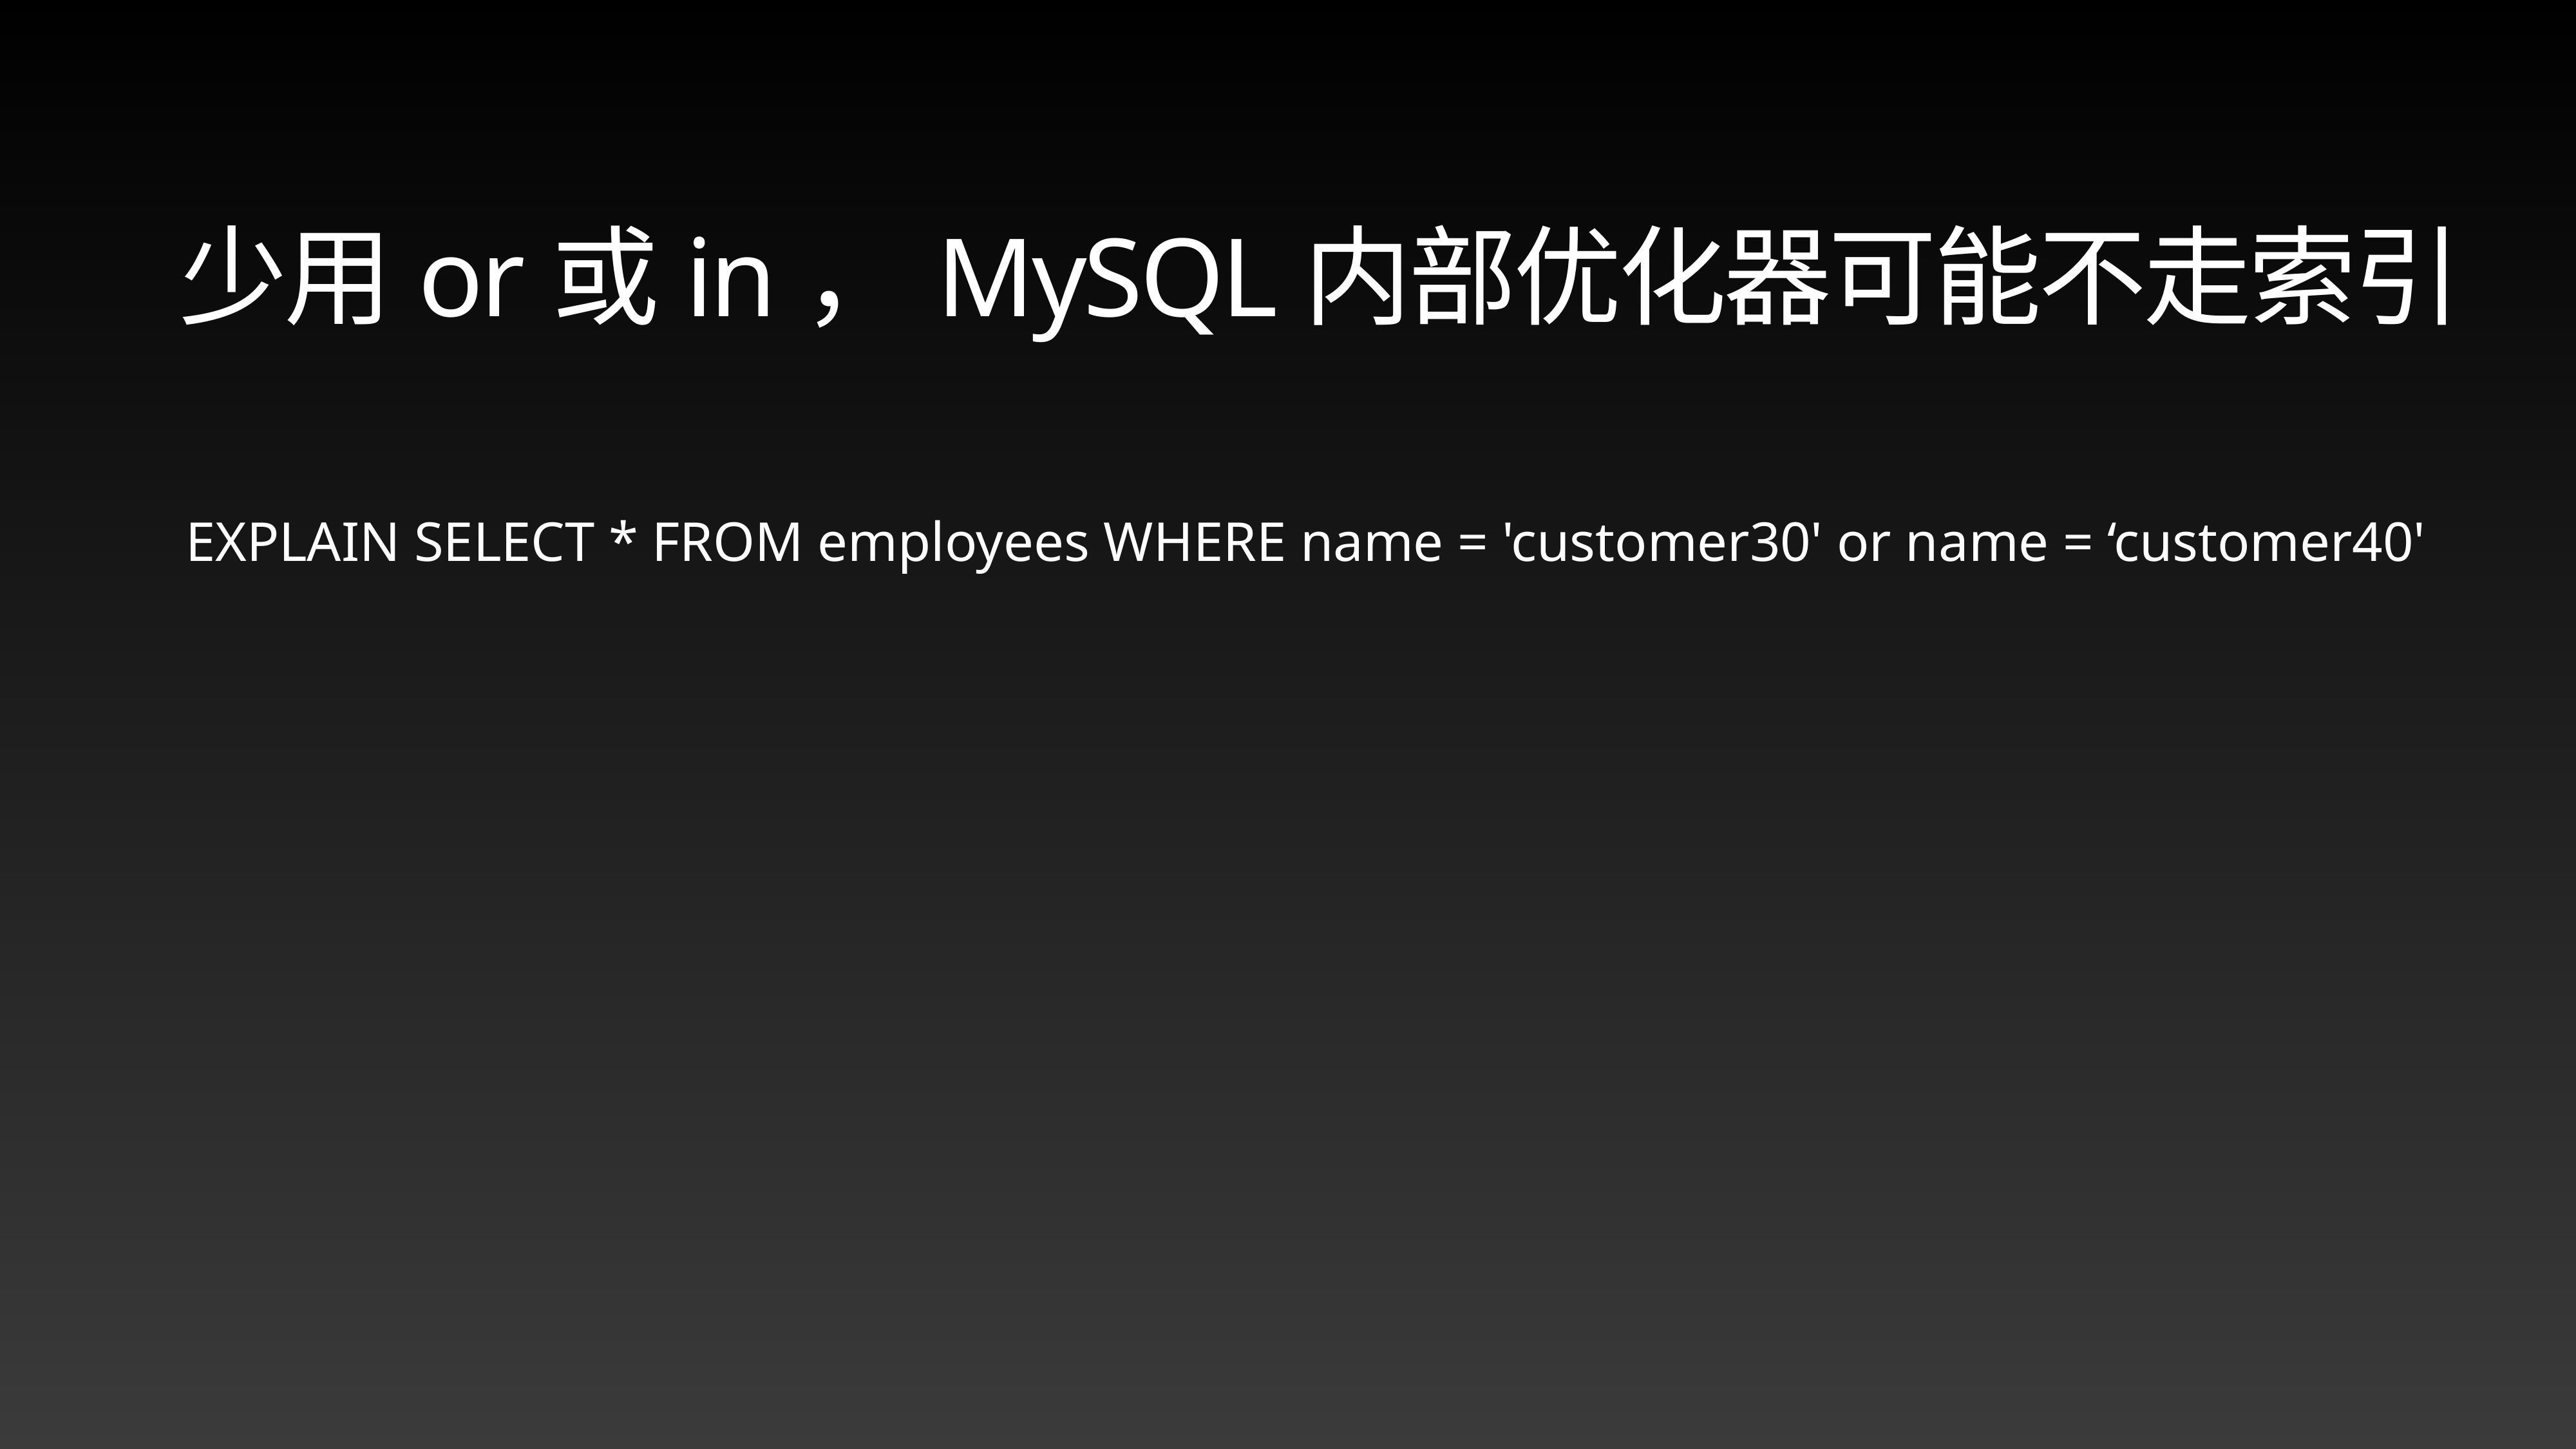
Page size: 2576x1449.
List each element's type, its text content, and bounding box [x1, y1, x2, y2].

title 少用or或in，MySQL内部优化器可能不走索引 [173, 178, 2482, 344]
text_box EXPLAIN SELECT * FROM employees WHERE name = 'customer30' or name = ‘customer40' [180, 502, 2476, 578]
